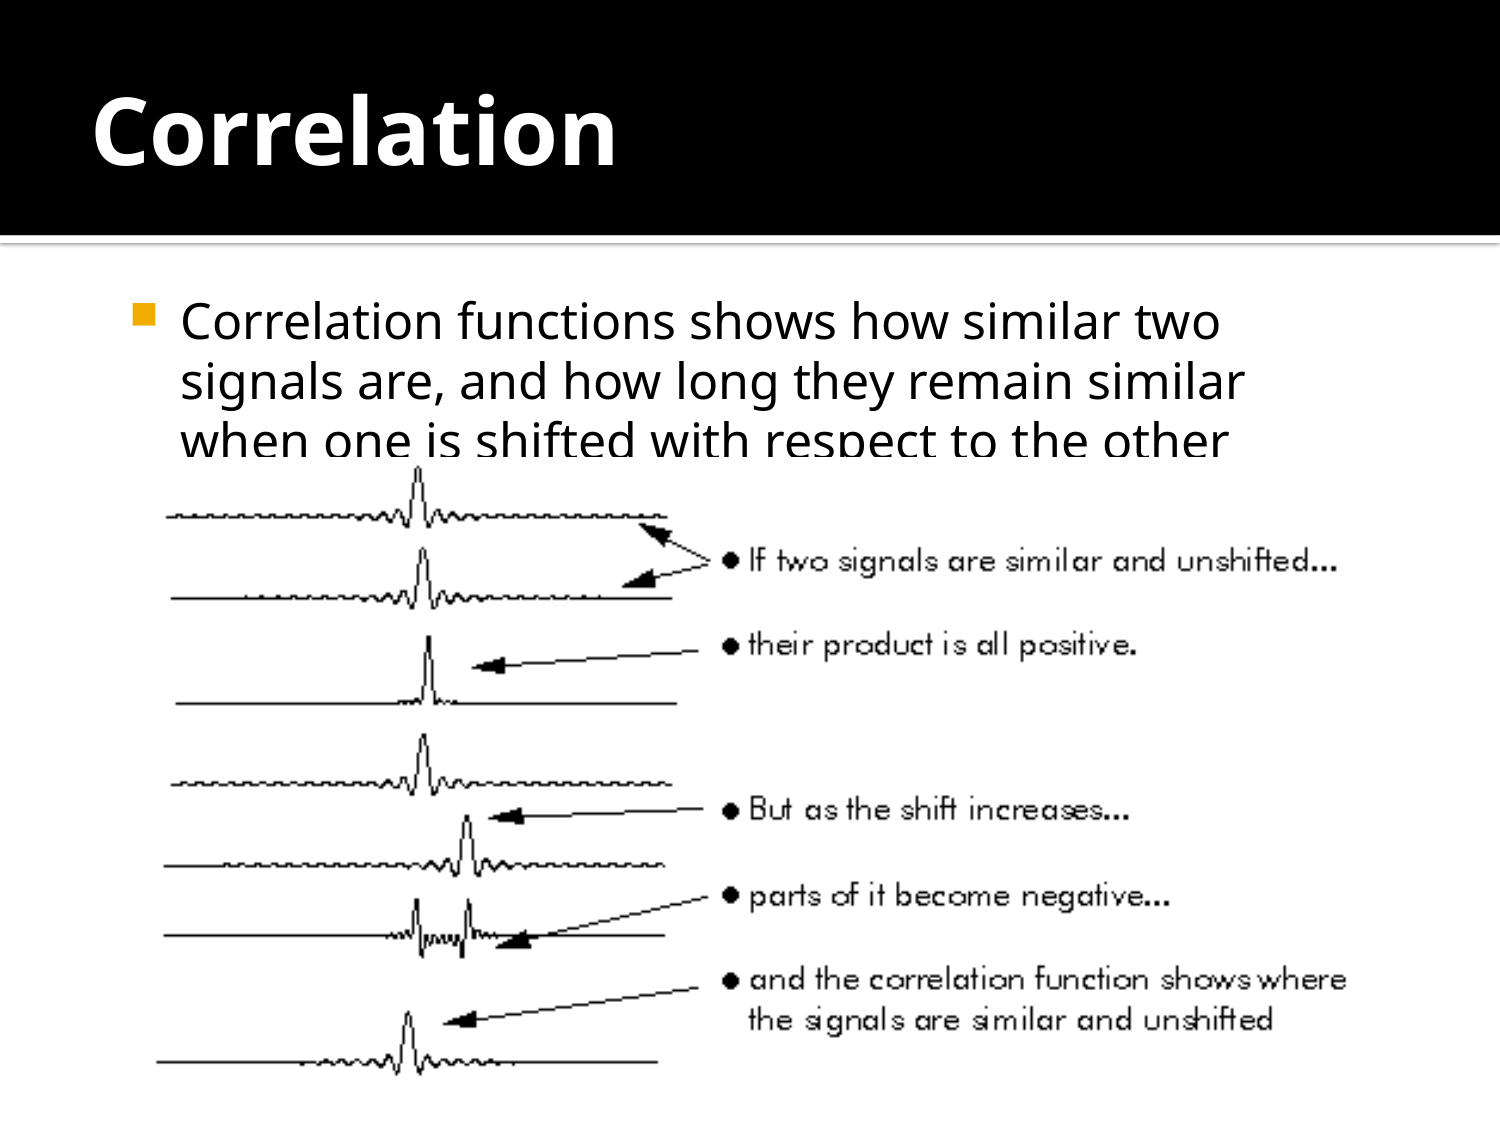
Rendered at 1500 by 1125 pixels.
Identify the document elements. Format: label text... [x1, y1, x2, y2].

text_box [149, 457, 1363, 1088]
title Correlation [75, 25, 1425, 231]
text_box Correlation functions shows how similar two signals are, and how long they remain similar when one is shifted with respect to the other [99, 275, 1375, 1000]
